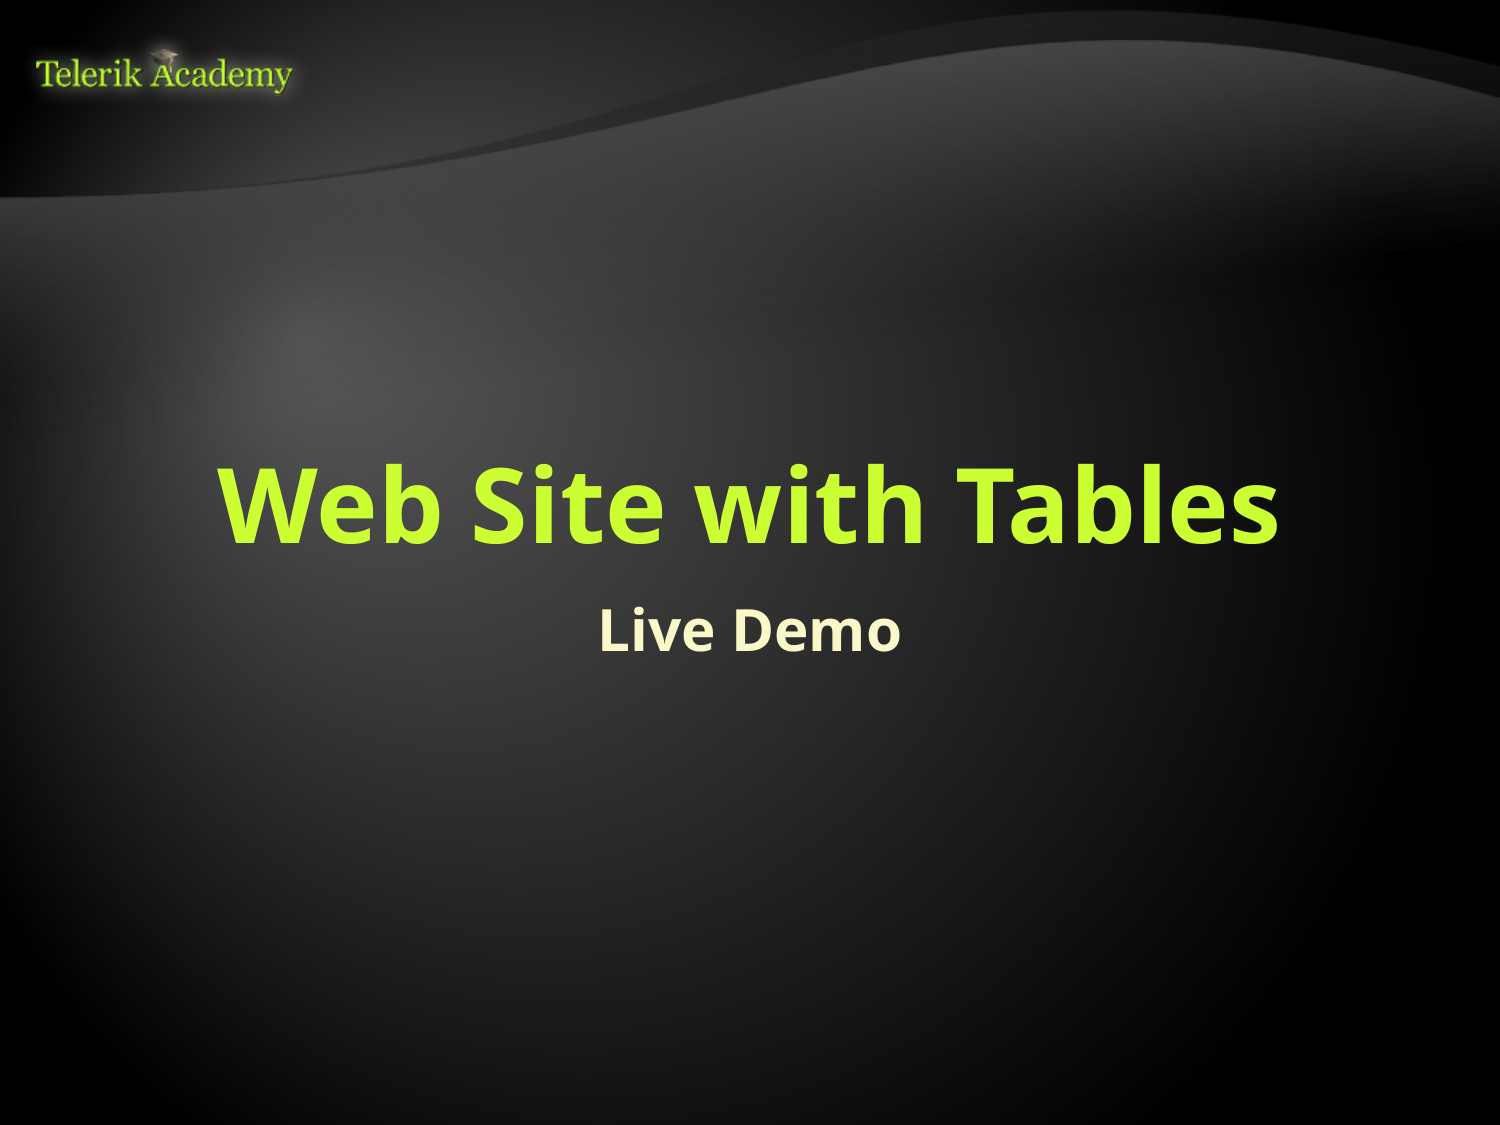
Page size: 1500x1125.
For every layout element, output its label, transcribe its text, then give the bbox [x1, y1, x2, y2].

title Web Site with Tables [99, 450, 1400, 563]
subtitle Live Demo [99, 581, 1400, 675]
picture [0, 0, 1500, 1125]
